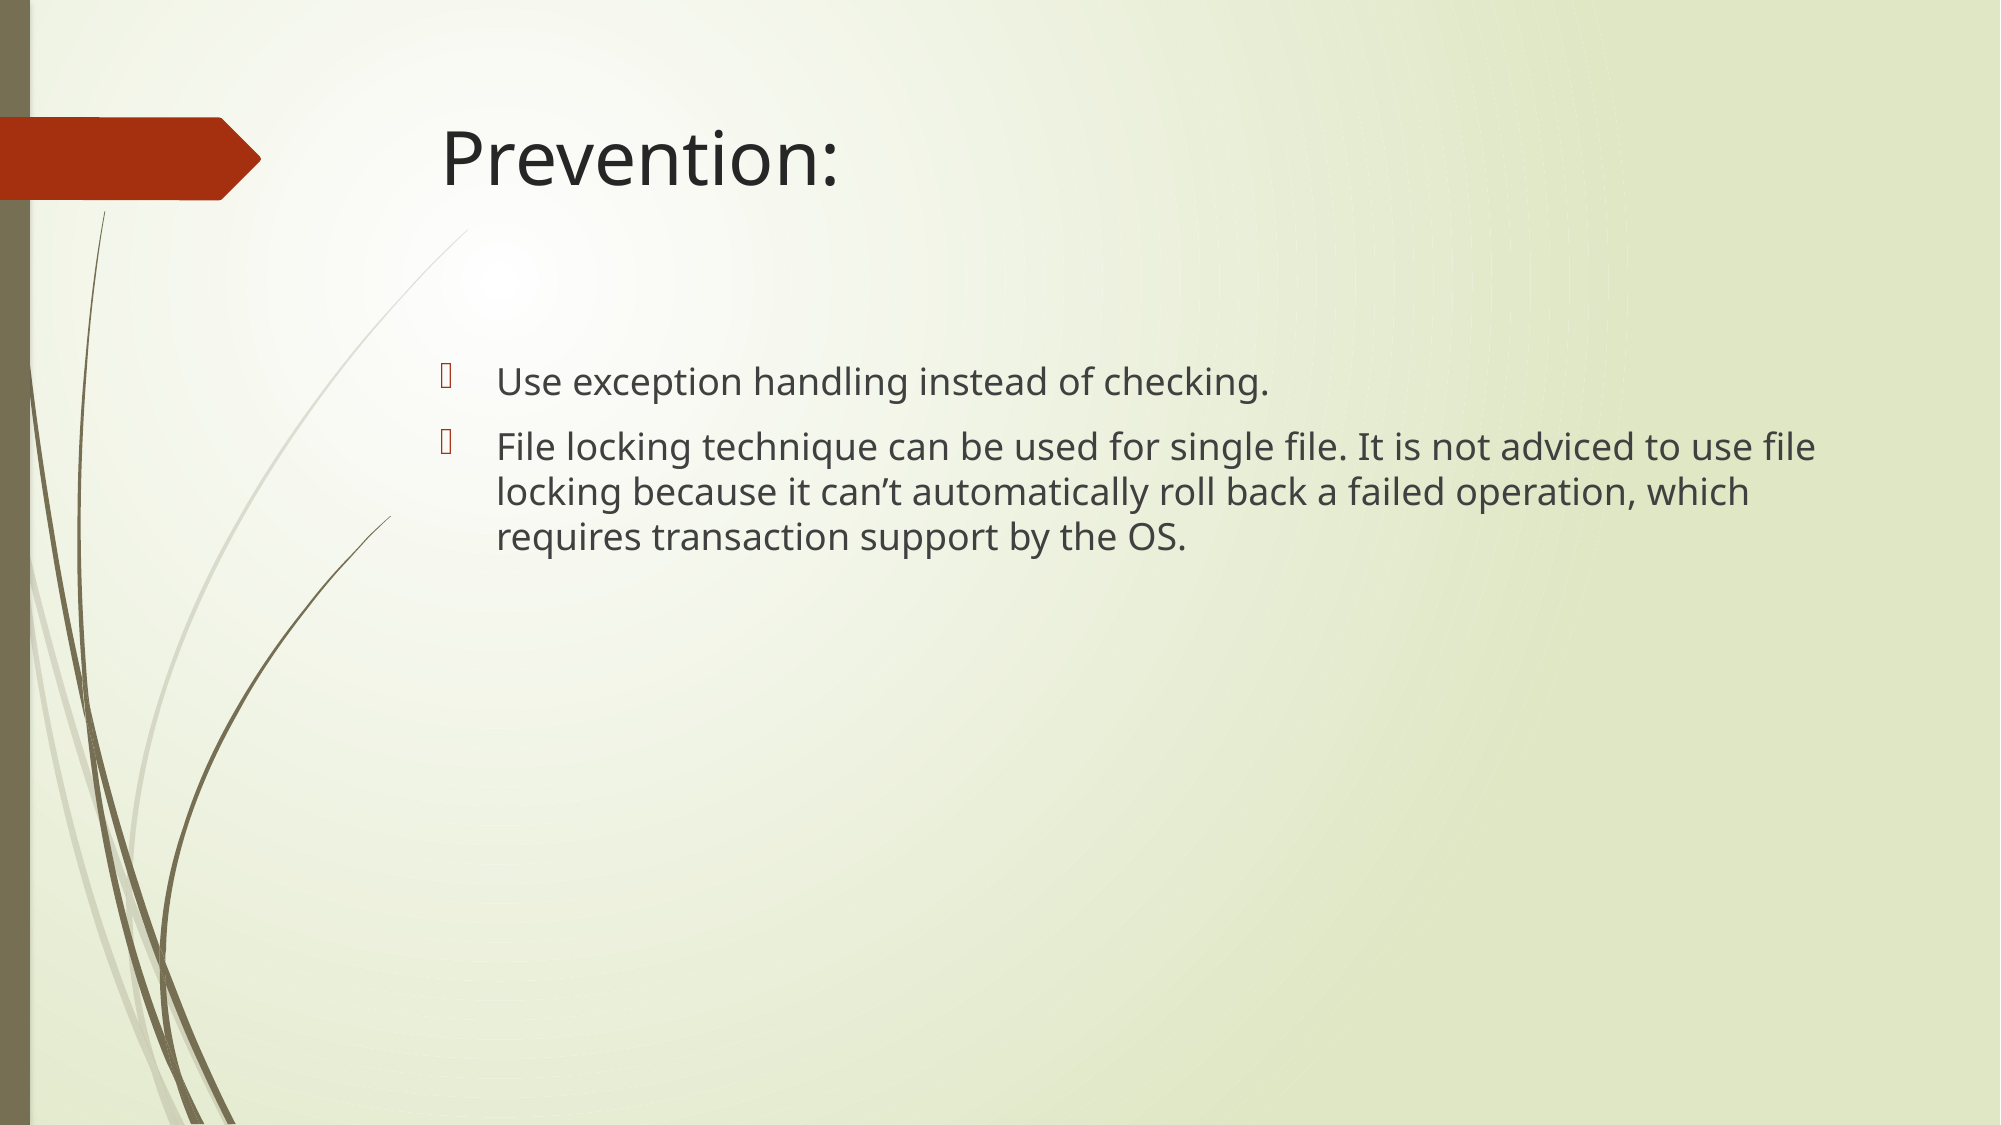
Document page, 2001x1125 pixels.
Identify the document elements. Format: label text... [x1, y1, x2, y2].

list Use exception handling instead of checking. File locking technique can be used for single file. It is not adviced to use file locking because it can’t automatically roll back a failed operation, which requires transaction support by the OS. [424, 350, 1888, 970]
title Prevention: [425, 102, 1888, 313]
